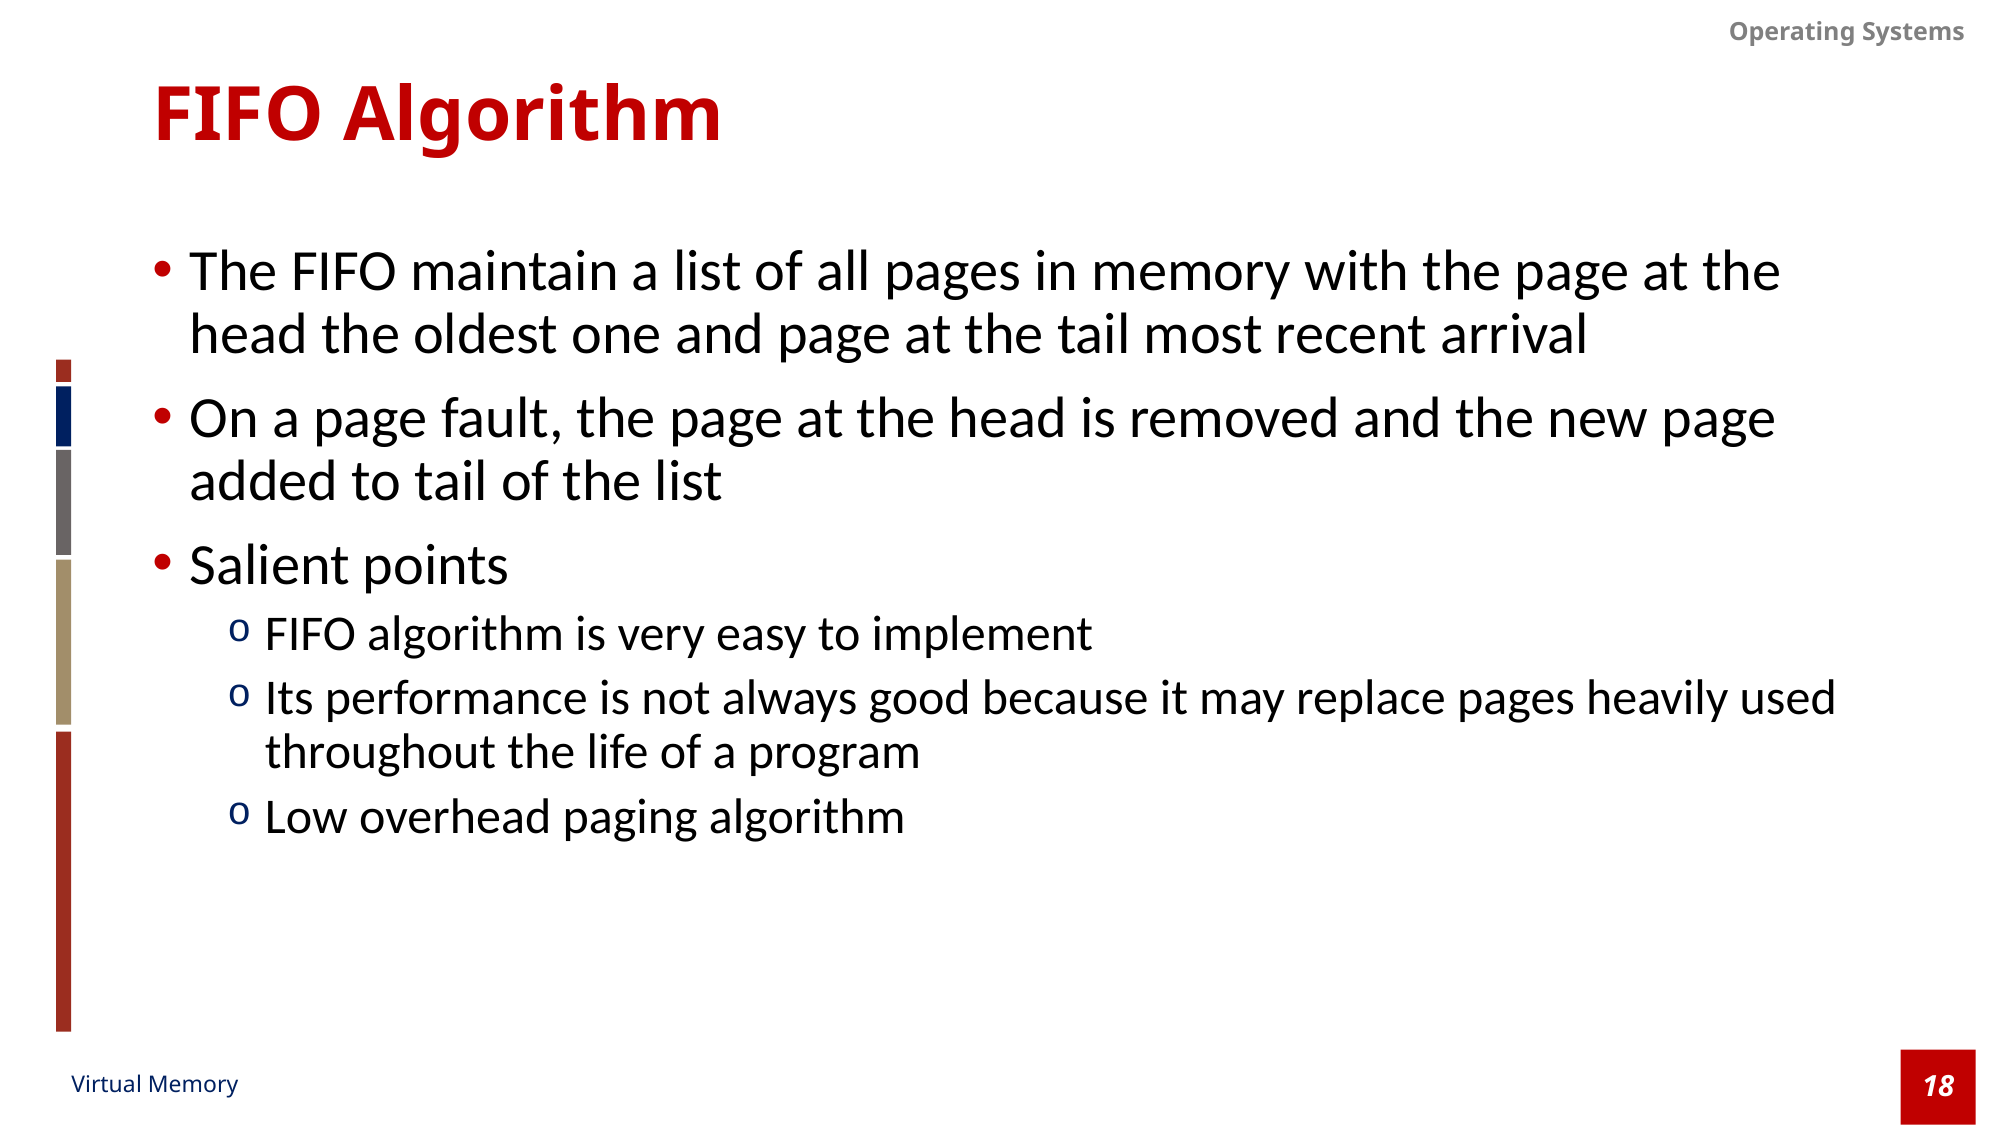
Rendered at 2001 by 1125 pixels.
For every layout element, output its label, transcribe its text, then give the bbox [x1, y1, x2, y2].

list The FIFO maintain a list of all pages in memory with the page at the head the oldest one and page at the tail most recent arrival On a page fault, the page at the head is removed and the new page added to tail of the list Salient points FIFO algorithm is very easy to implement Its performance is not always good because it may replace pages heavily used throughout the life of a program Low overhead paging algorithm [137, 232, 1863, 1043]
title FIFO Algorithm [137, 7, 1863, 226]
